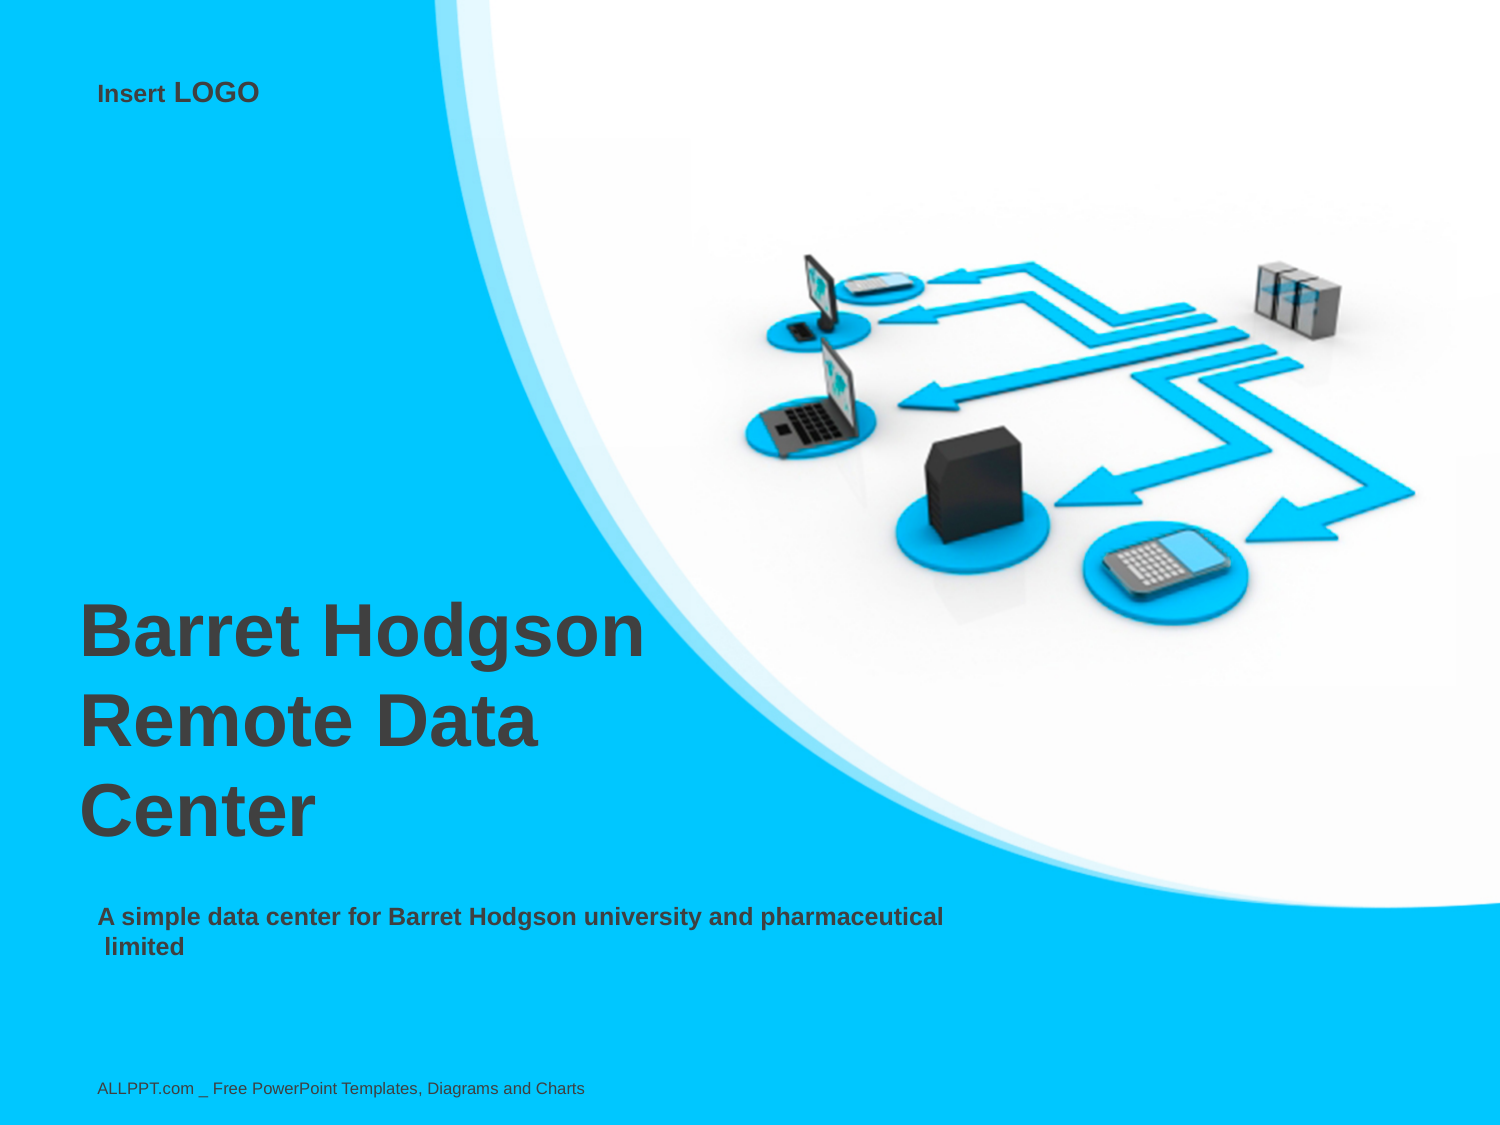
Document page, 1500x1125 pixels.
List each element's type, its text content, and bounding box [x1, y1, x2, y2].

picture [435, 0, 1500, 908]
text_box ALLPPT.com _ Free PowerPoint Templates, Diagrams and Charts [82, 1070, 1500, 1106]
text_box Barret Hodgson Remote Data Center [64, 574, 957, 859]
text_box Insert LOGO [82, 66, 296, 116]
text_box A simple data center for Barret Hodgson university and pharmaceutical limited [82, 893, 975, 968]
